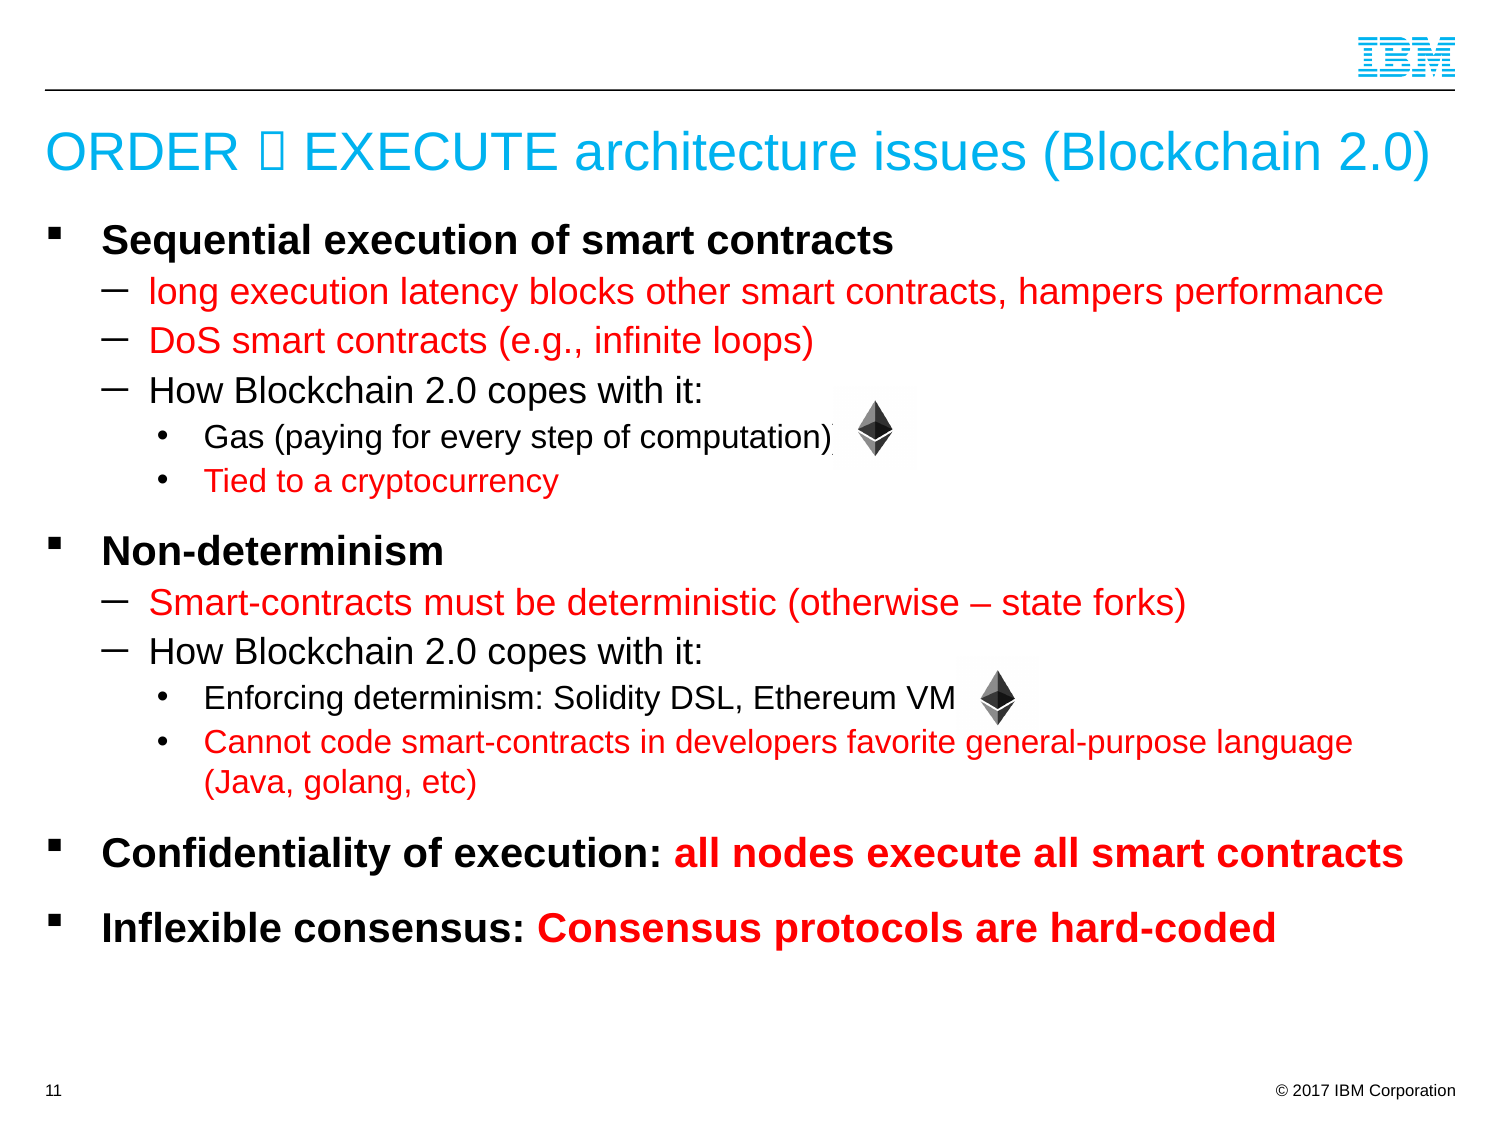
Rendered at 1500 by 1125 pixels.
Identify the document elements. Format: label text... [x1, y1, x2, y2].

picture [956, 656, 1039, 739]
picture [833, 386, 917, 470]
list Sequential execution of smart contracts long execution latency blocks other smart contracts, hampers performance DoS smart contracts (e.g., infinite loops) How Blockchain 2.0 copes with it: Gas (paying for every step of computation)) Tied to a cryptocurrency Non-determinism Smart-contracts must be deterministic (otherwise – state forks) How Blockchain 2.0 copes with it: Enforcing determinism: Solidity DSL, Ethereum VM Cannot code smart-contracts in developers favorite general-purpose language (Java, golang, etc) Confidentiality of execution: all nodes execute all smart contracts Inflexible consensus: Consensus protocols are hard-coded [29, 205, 1455, 1008]
picture [1358, 37, 1455, 77]
title ORDER  EXECUTE architecture issues (Blockchain 2.0) [29, 115, 1486, 236]
slide_number 11 [29, 1072, 91, 1103]
